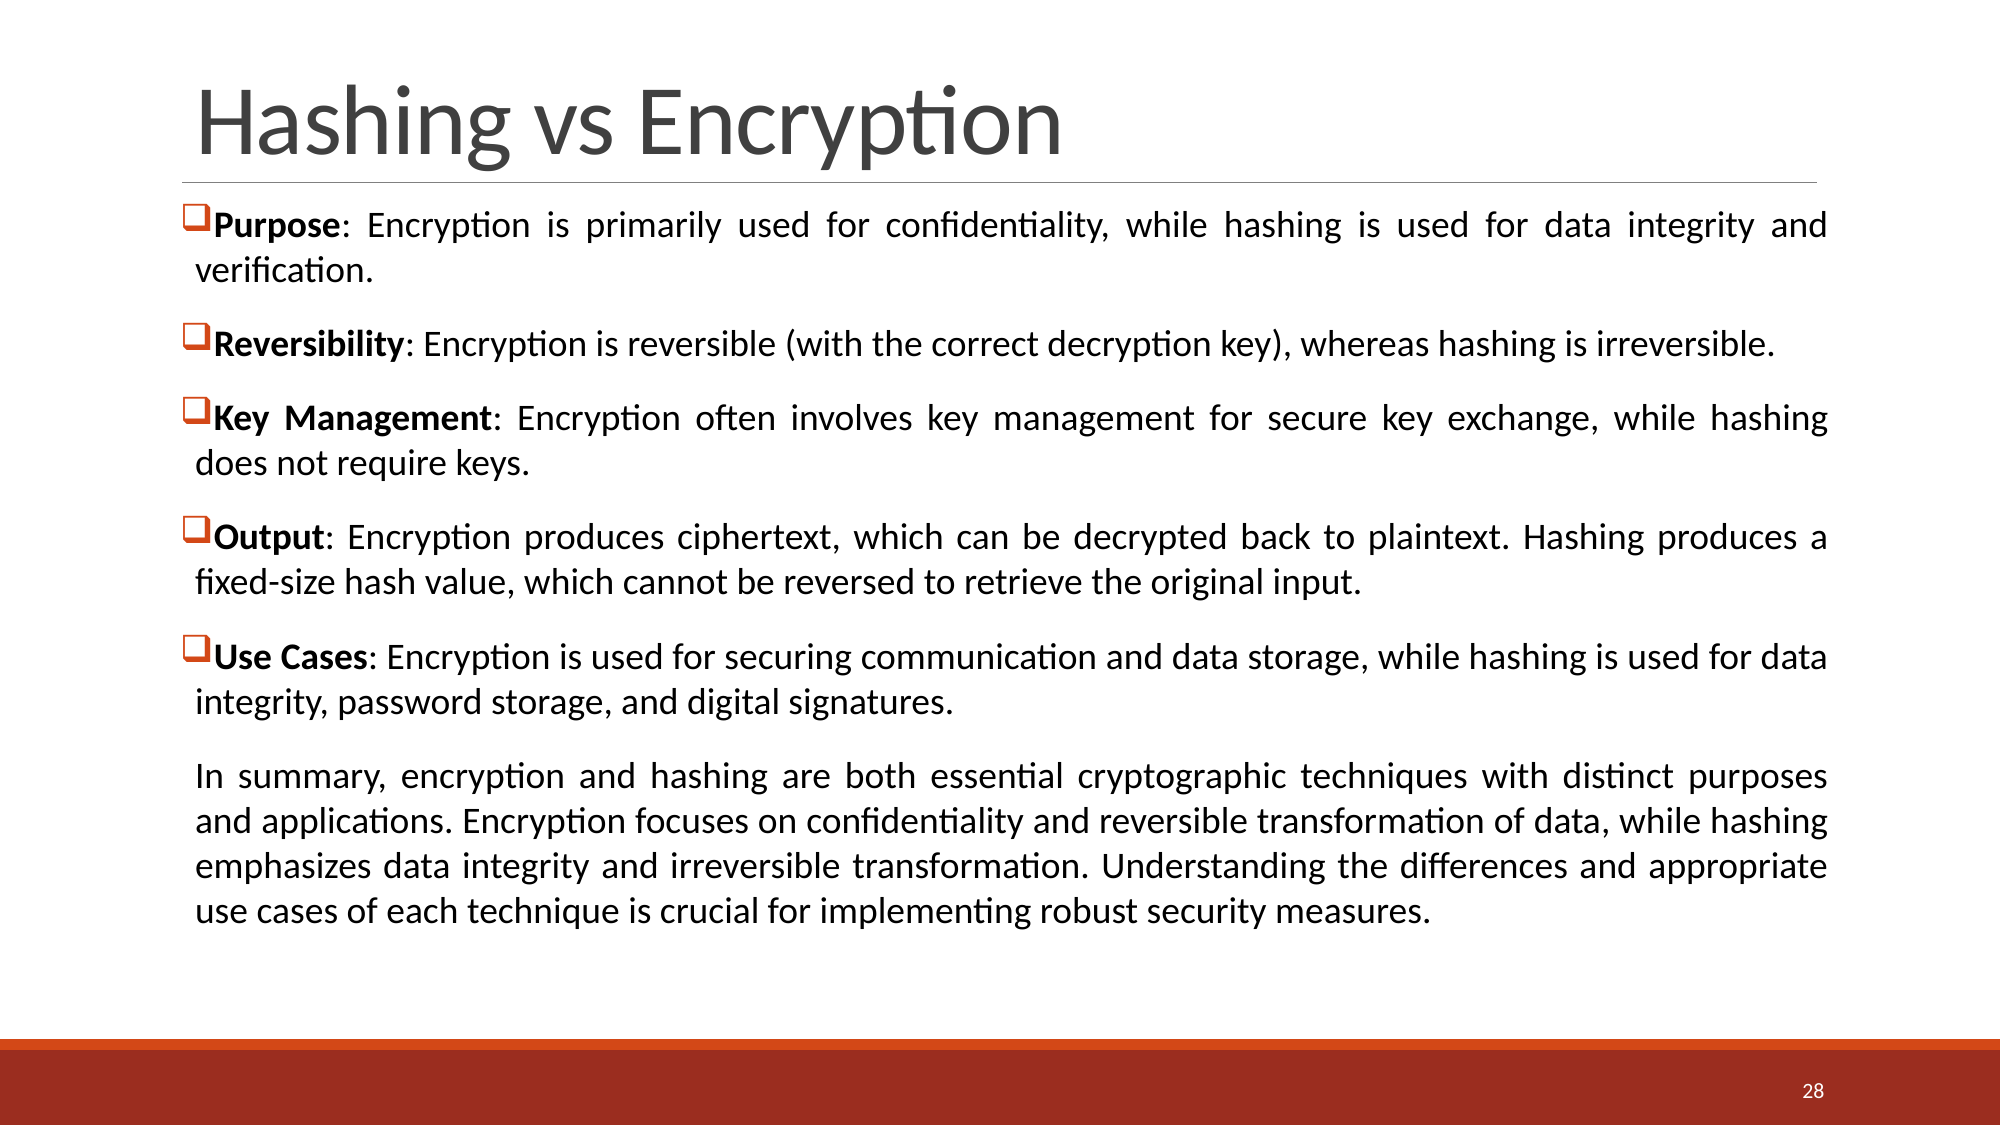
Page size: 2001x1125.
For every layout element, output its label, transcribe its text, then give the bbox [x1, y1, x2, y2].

list Purpose: Encryption is primarily used for confidentiality, while hashing is used for data integrity and verification. Reversibility: Encryption is reversible (with the correct decryption key), whereas hashing is irreversible. Key Management: Encryption often involves key management for secure key exchange, while hashing does not require keys. Output: Encryption produces ciphertext, which can be decrypted back to plaintext. Hashing produces a fixed-size hash value, which cannot be reversed to retrieve the original input. Use Cases: Encryption is used for securing communication and data storage, while hashing is used for data integrity, password storage, and digital signatures. In summary, encryption and hashing are both essential cryptographic techniques with distinct purposes and applications. Encryption focuses on confidentiality and reversible transformation of data, while hashing emphasizes data integrity and irreversible transformation. Understanding the differences and appropriate use cases of each technique is crucial for implementing robust security measures. [180, 192, 1830, 963]
title Hashing vs Encryption [180, 47, 1830, 183]
slide_number 28 [1624, 1059, 1840, 1120]
